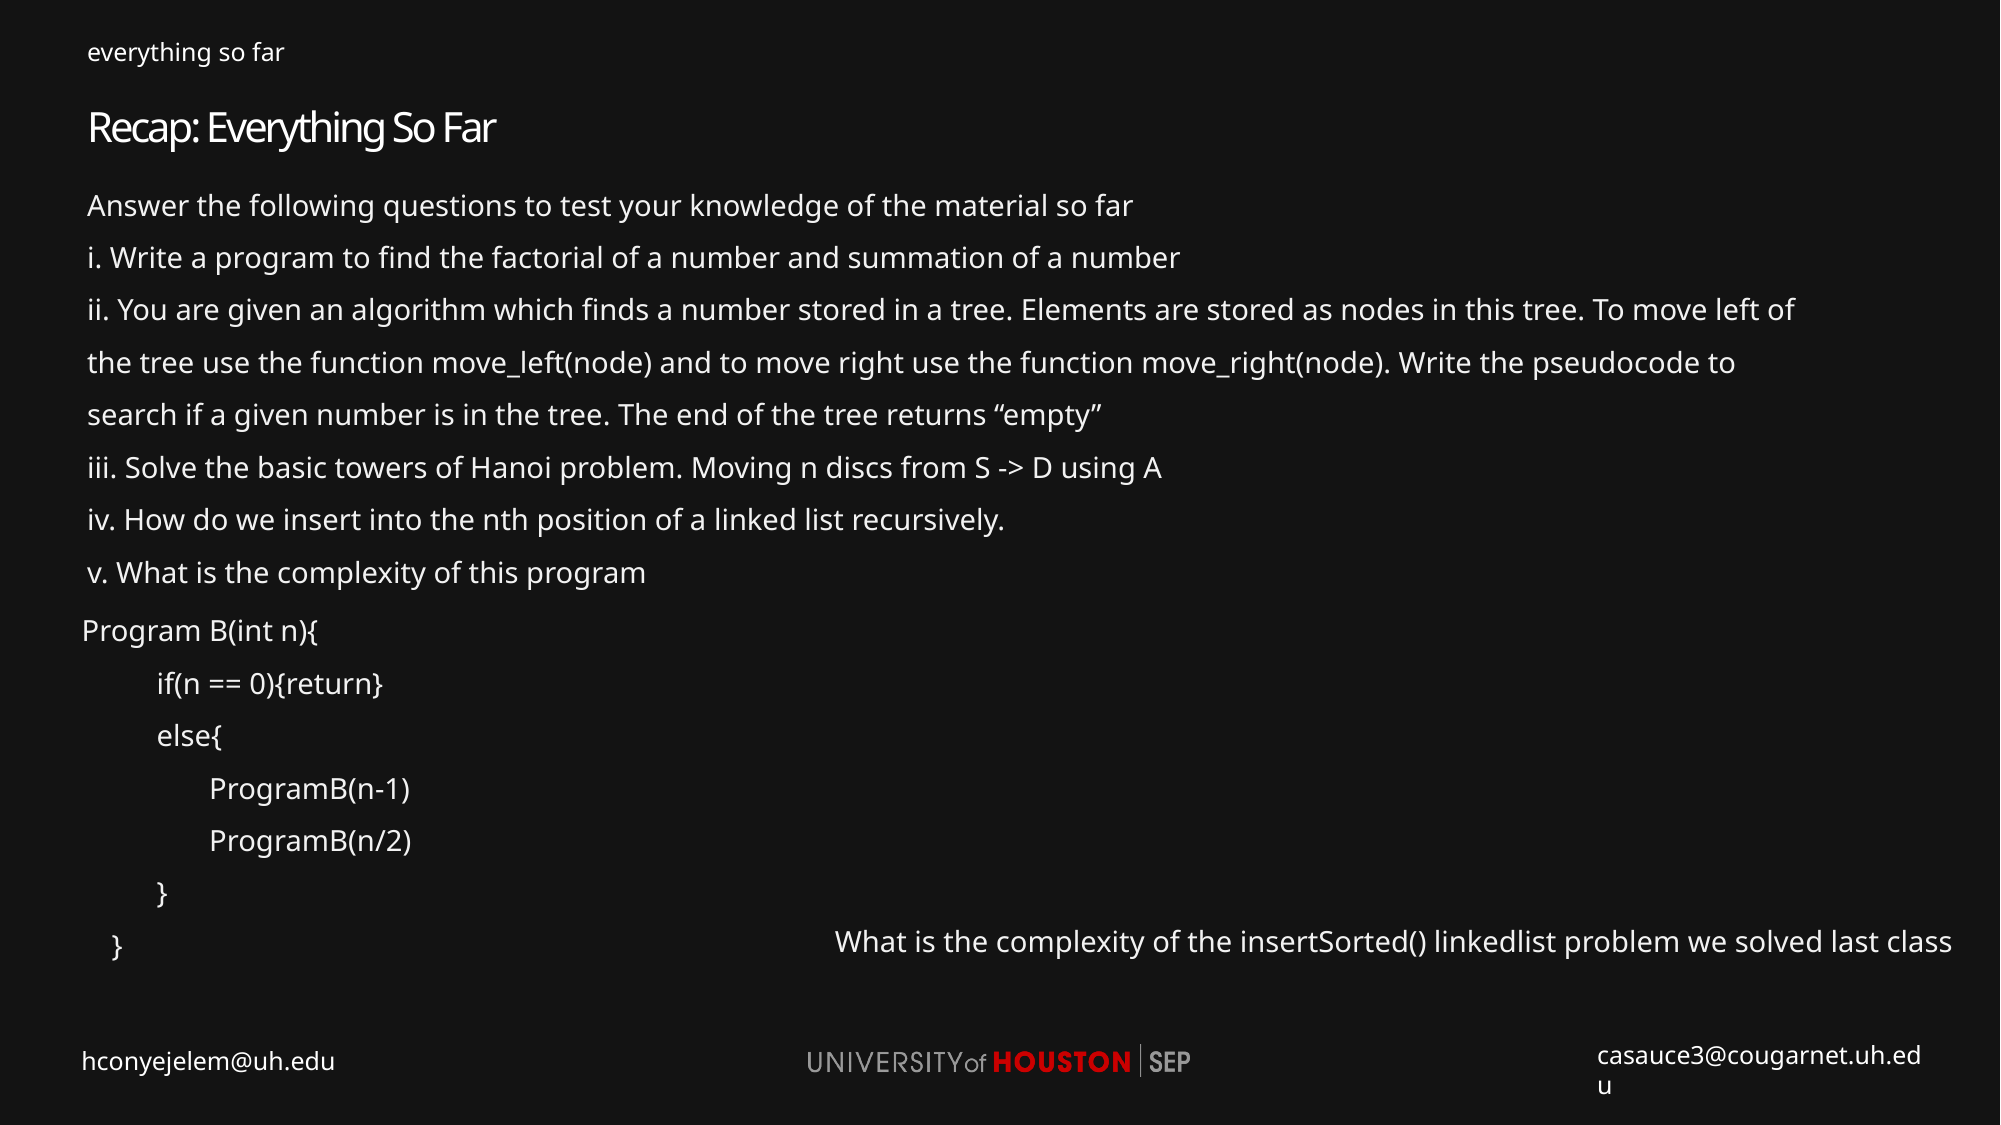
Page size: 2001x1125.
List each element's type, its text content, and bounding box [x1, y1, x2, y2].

text_box What is the complexity of the insertSorted() linkedlist problem we solved last class [820, 898, 1969, 966]
picture [808, 1044, 1190, 1077]
text_box casauce3@cougarnet.uh.edu [1582, 1032, 1945, 1107]
text_box Program B(int n){ if(n == 0){return} else{ ProgramB(n-1) ProgramB(n/2) } } [59, 587, 509, 970]
text_box hconyejelem@uh.edu [66, 1037, 418, 1083]
text_box everything so far [72, 29, 310, 74]
text_box Answer the following questions to test your knowledge of the material so far i. Write a program to find the factorial of a number and summation of a number ii. You are given an algorithm which finds a number stored in a tree. Elements are stored as nodes in this tree. To move left of the tree use the function move_left(node) and to move right use the function move_right(node). Write the pseudocode to search if a given number is in the tree. The end of the tree returns “empty” iii. Solve the basic towers of Hanoi problem. Moving n discs from S -> D using A iv. How do we insert into the nth position of a linked list recursively. v. What is the complexity of this program [72, 161, 1831, 780]
text_box Recap: Everything So Far [72, 92, 746, 158]
